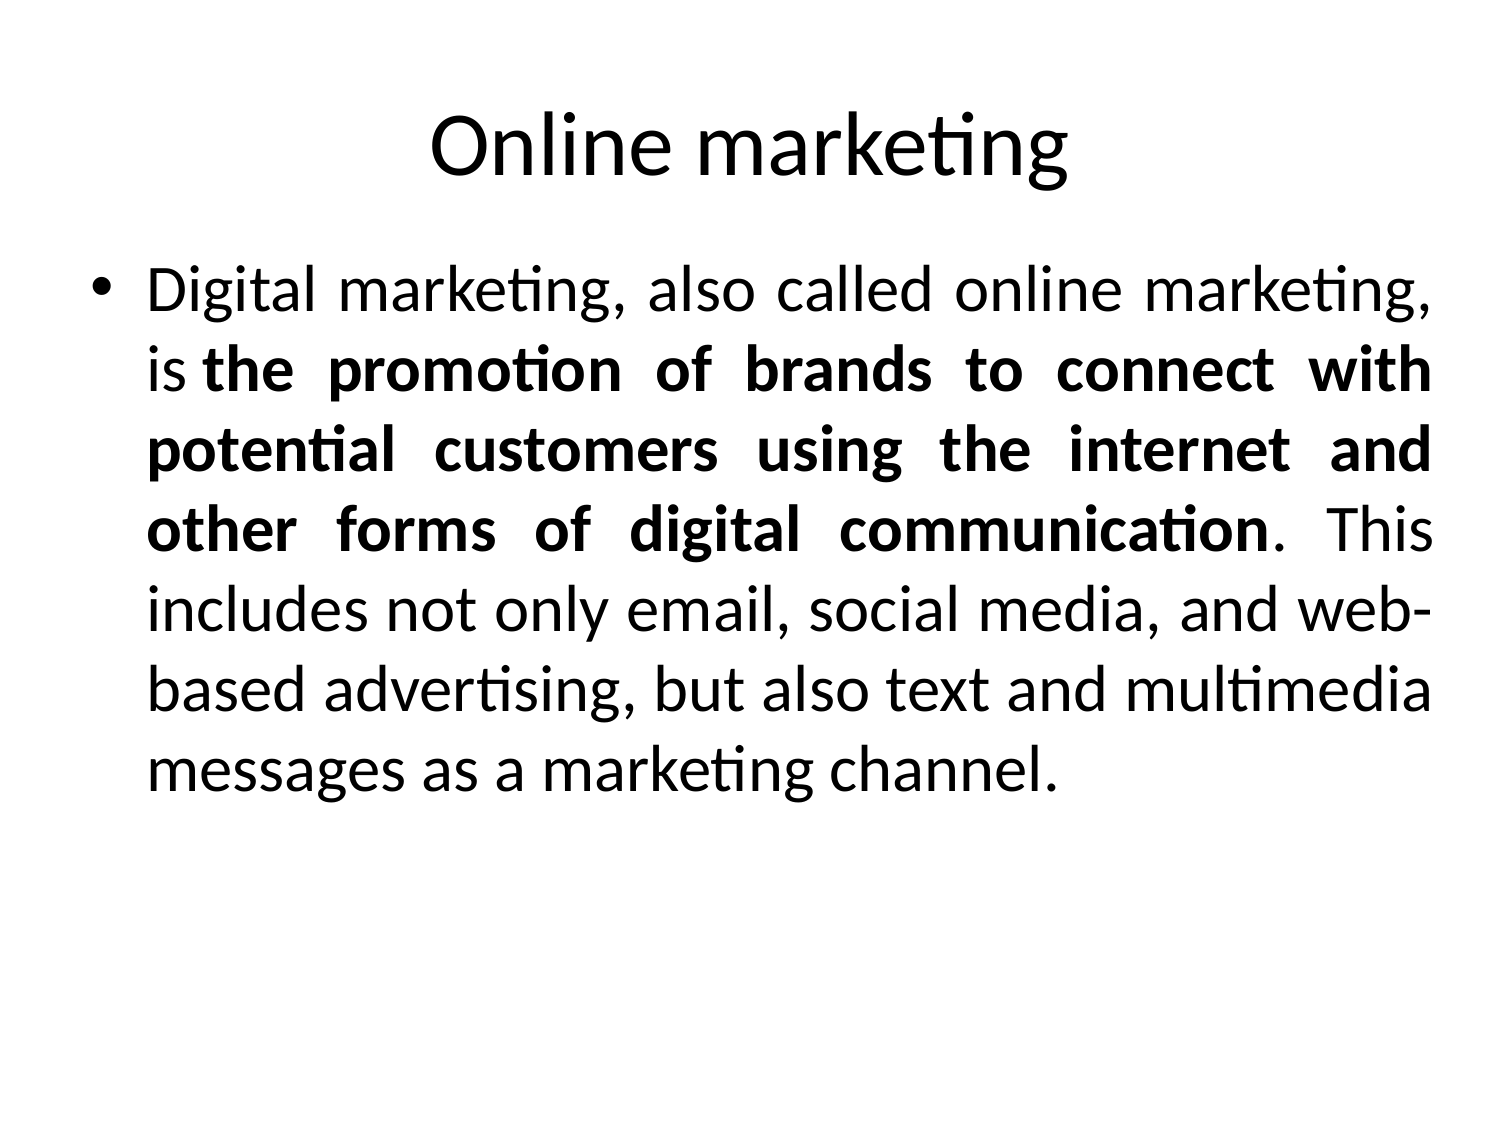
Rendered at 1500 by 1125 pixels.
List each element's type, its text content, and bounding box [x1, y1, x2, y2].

title Online marketing [75, 45, 1425, 233]
list Digital marketing, also called online marketing, is the promotion of brands to connect with potential customers using the internet and other forms of digital communication. This includes not only email, social media, and web-based advertising, but also text and multimedia messages as a marketing channel. [75, 237, 1450, 1005]
